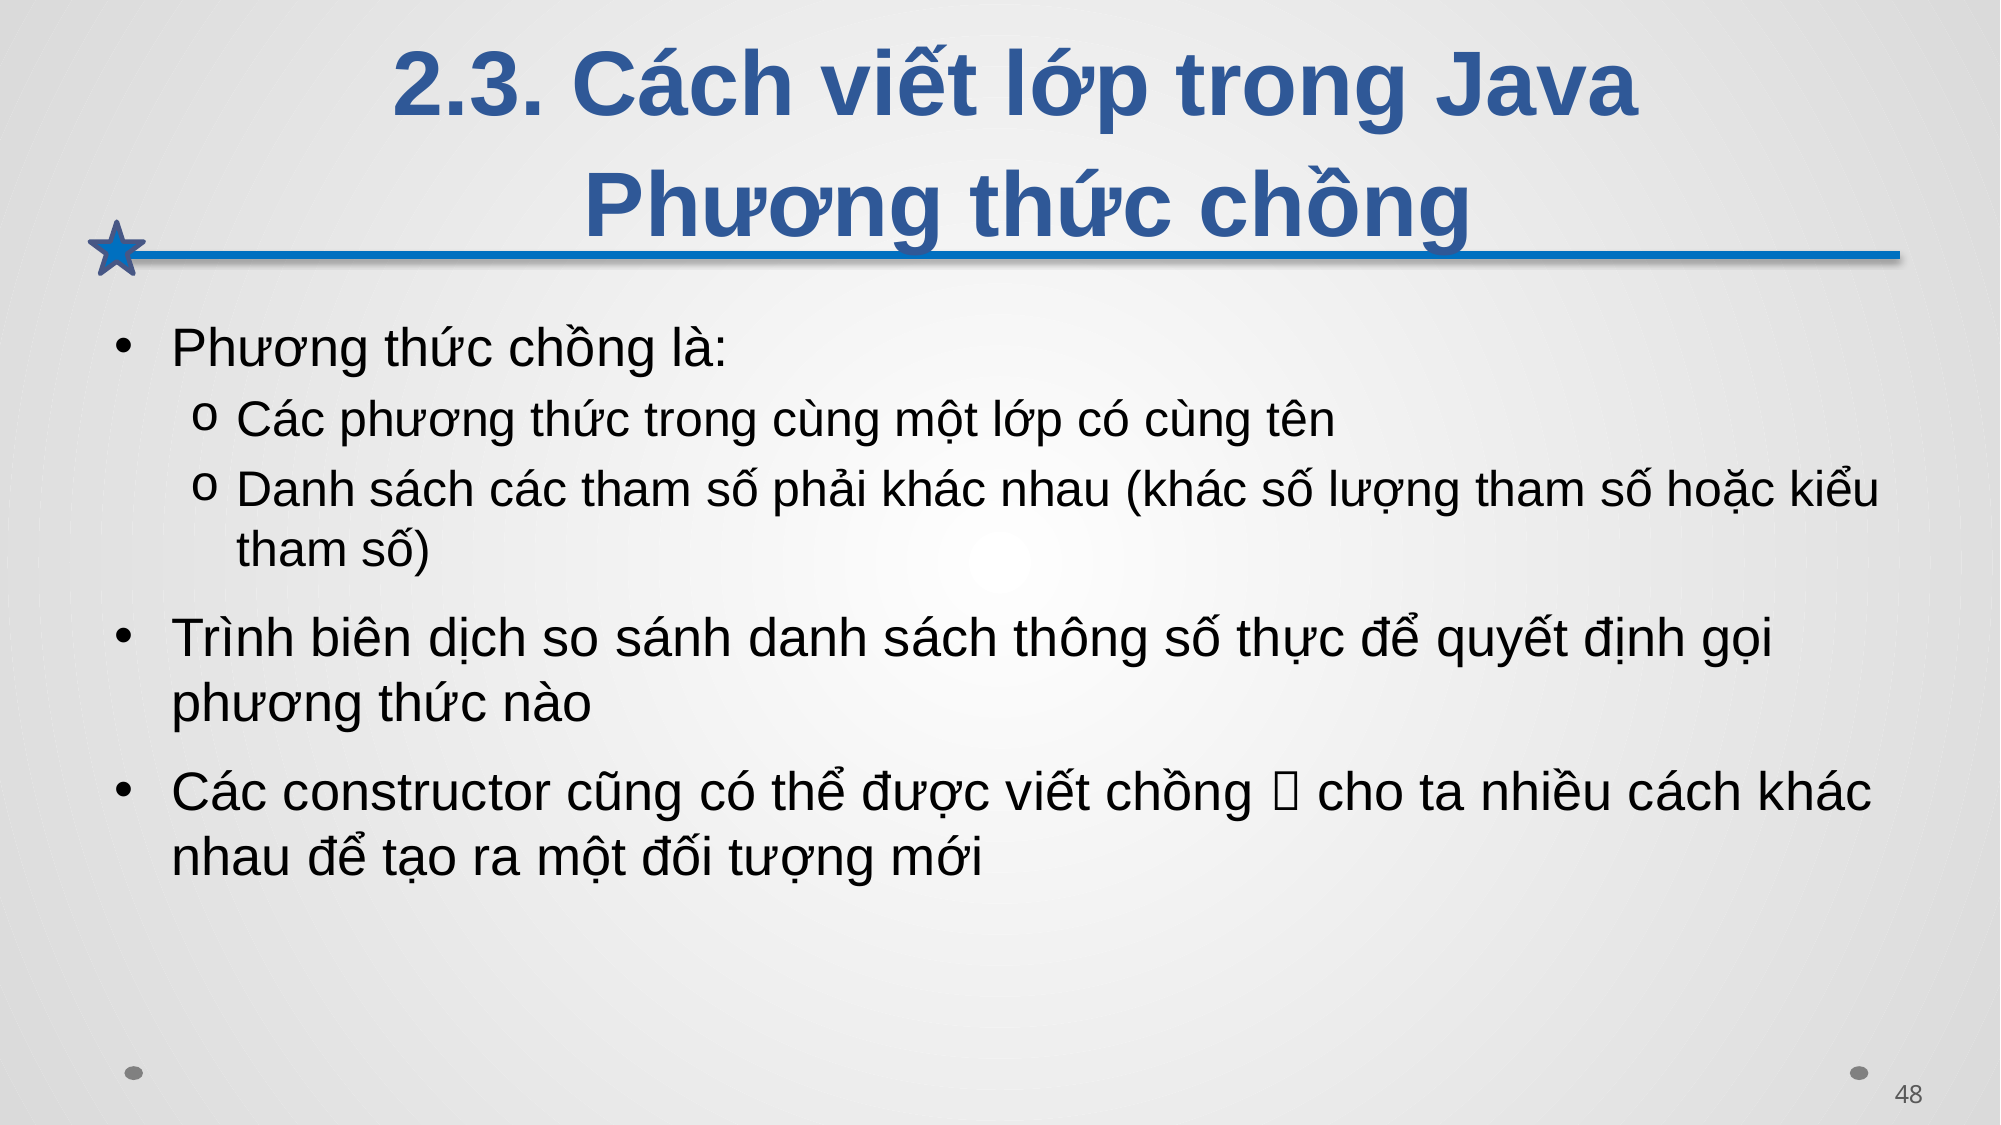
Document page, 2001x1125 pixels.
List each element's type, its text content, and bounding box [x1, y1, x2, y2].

title 2.3. Cách viết lớp trong Java Phương thức chồng [161, 28, 1897, 263]
slide_number 48 [1890, 1065, 2000, 1125]
list Phương thức chồng là: Các phương thức trong cùng một lớp có cùng tên Danh sách các tham số phải khác nhau (khác số lượng tham số hoặc kiểu tham số) Trình biên dịch so sánh danh sách thông số thực để quyết định gọi phương thức nào Các constructor cũng có thể được viết chồng  cho ta nhiều cách khác nhau để tạo ra một đối tượng mới [99, 304, 1900, 1064]
